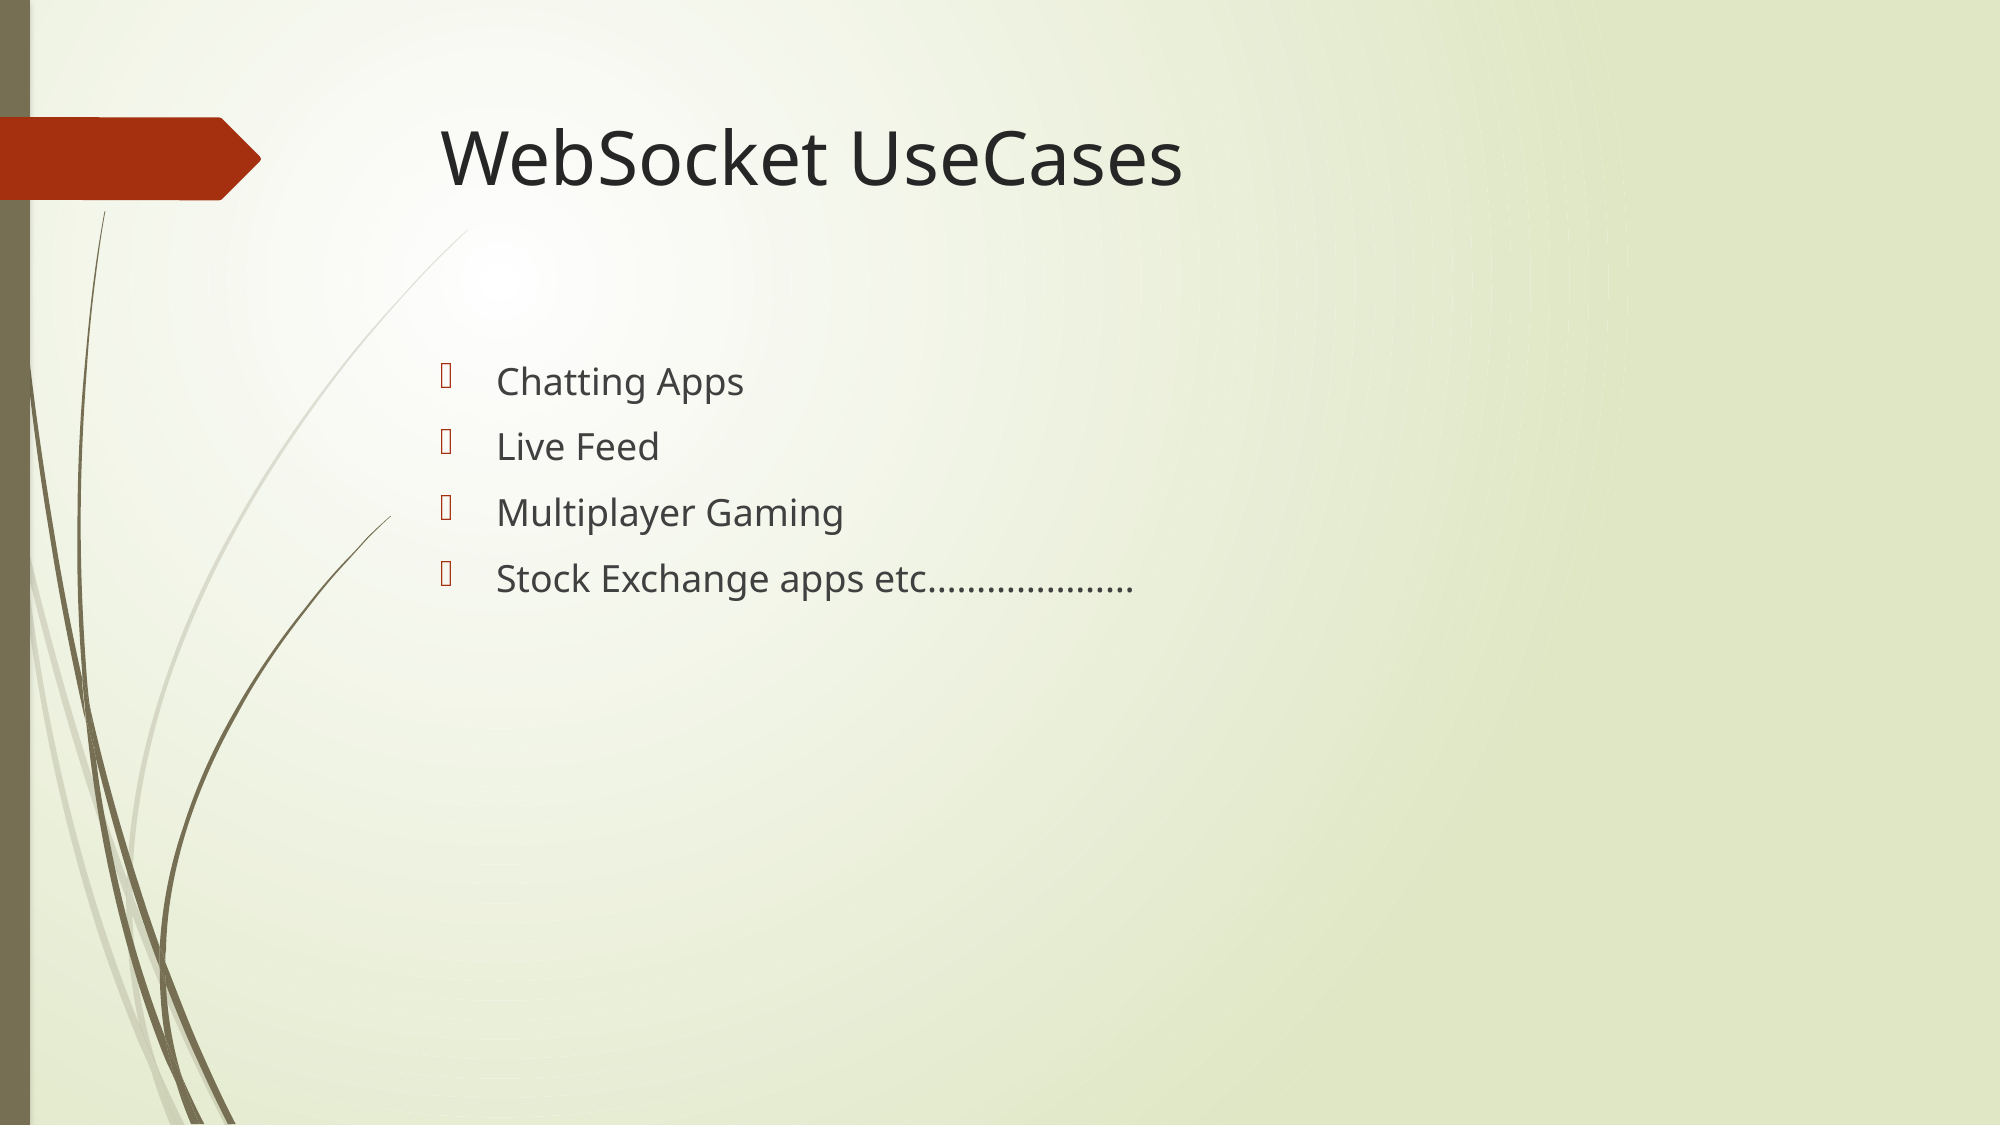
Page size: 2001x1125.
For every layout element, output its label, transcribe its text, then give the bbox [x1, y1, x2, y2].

title WebSocket UseCases [425, 102, 1888, 313]
list Chatting Apps Live Feed Multiplayer Gaming Stock Exchange apps etc………………… [424, 350, 1888, 970]
